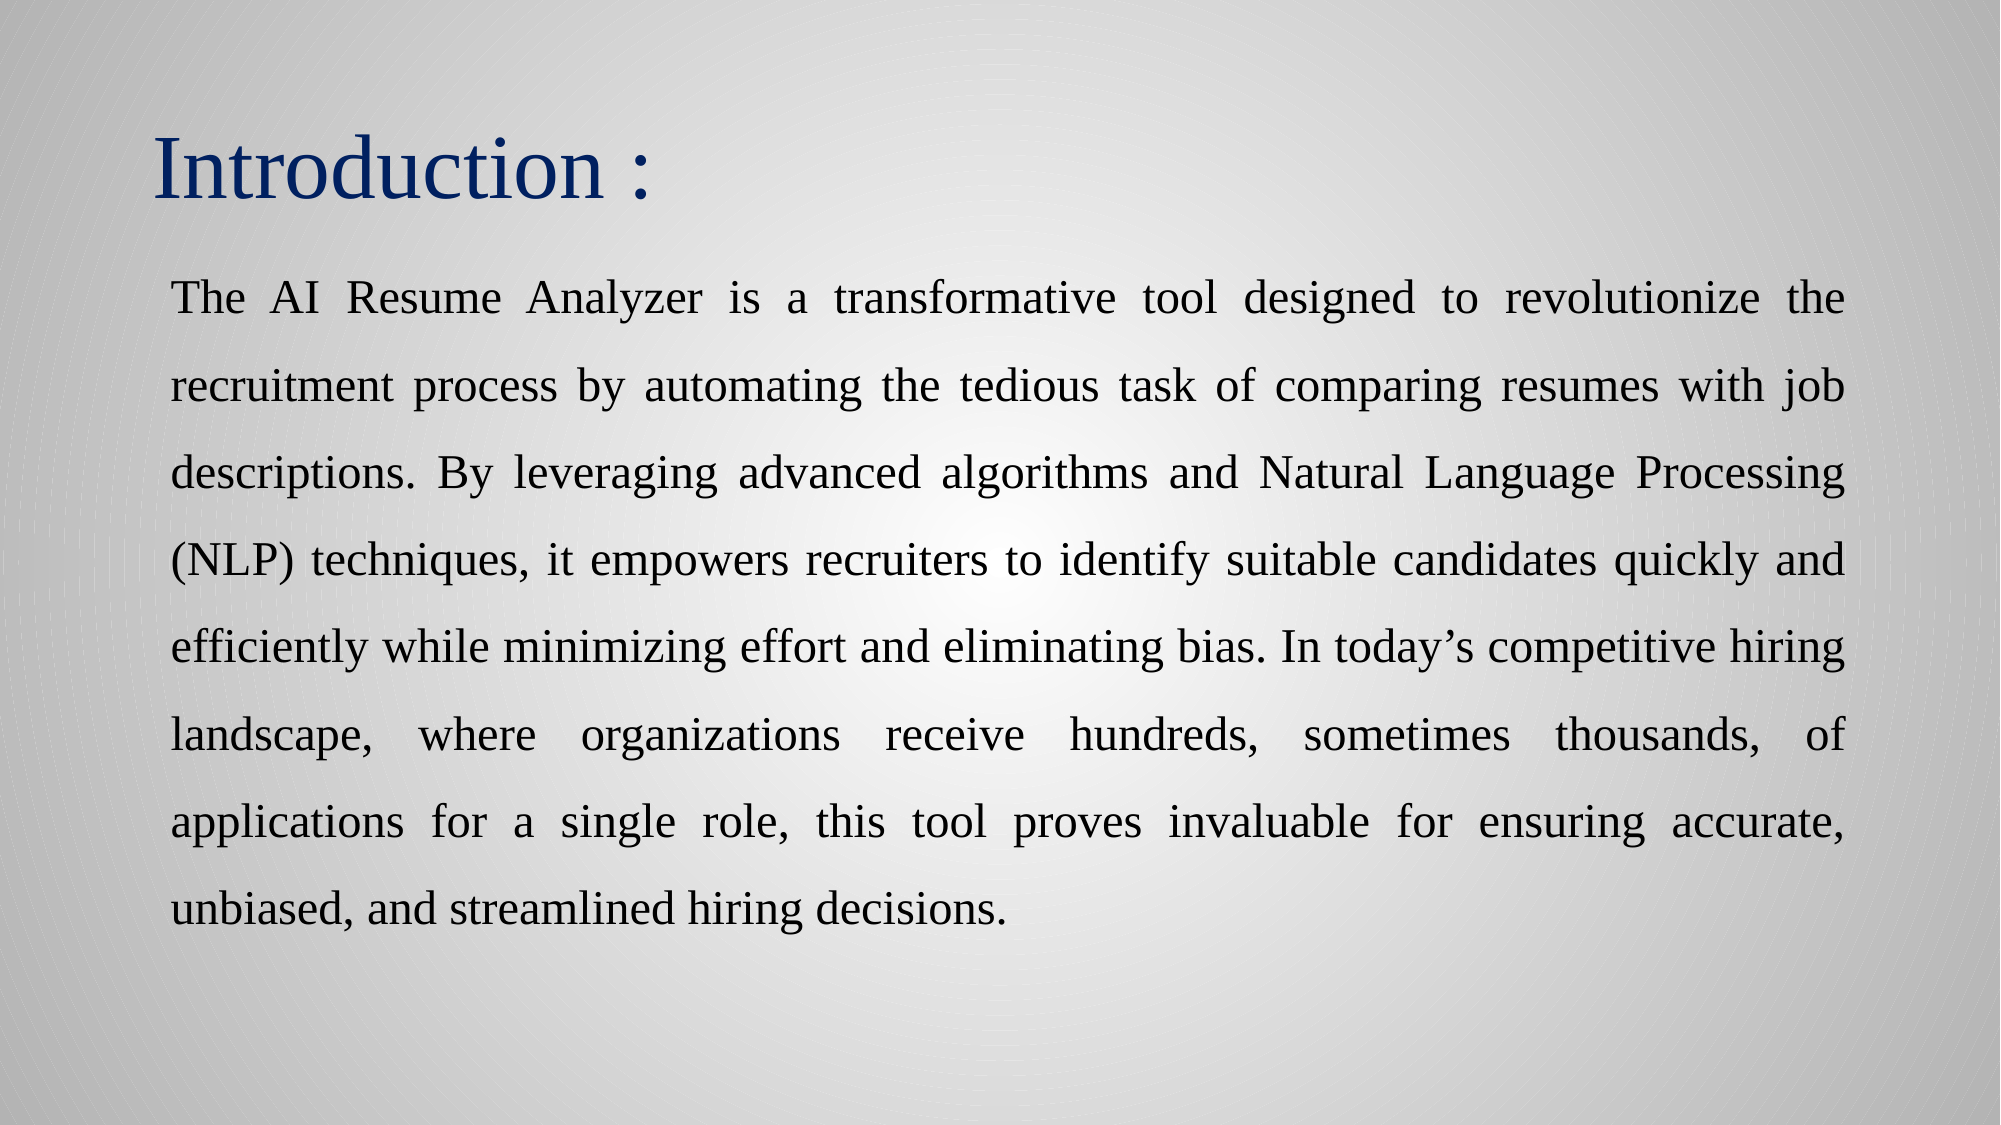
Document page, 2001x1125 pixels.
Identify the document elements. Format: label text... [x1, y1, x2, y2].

list The AI Resume Analyzer is a transformative tool designed to revolutionize the recruitment process by automating the tedious task of comparing resumes with job descriptions. By leveraging advanced algorithms and Natural Language Processing (NLP) techniques, it empowers recruiters to identify suitable candidates quickly and efficiently while minimizing effort and eliminating bias. In today’s competitive hiring landscape, where organizations receive hundreds, sometimes thousands, of applications for a single role, this tool proves invaluable for ensuring accurate, unbiased, and streamlined hiring decisions. [137, 228, 1863, 943]
title Introduction : [137, 59, 1863, 228]
